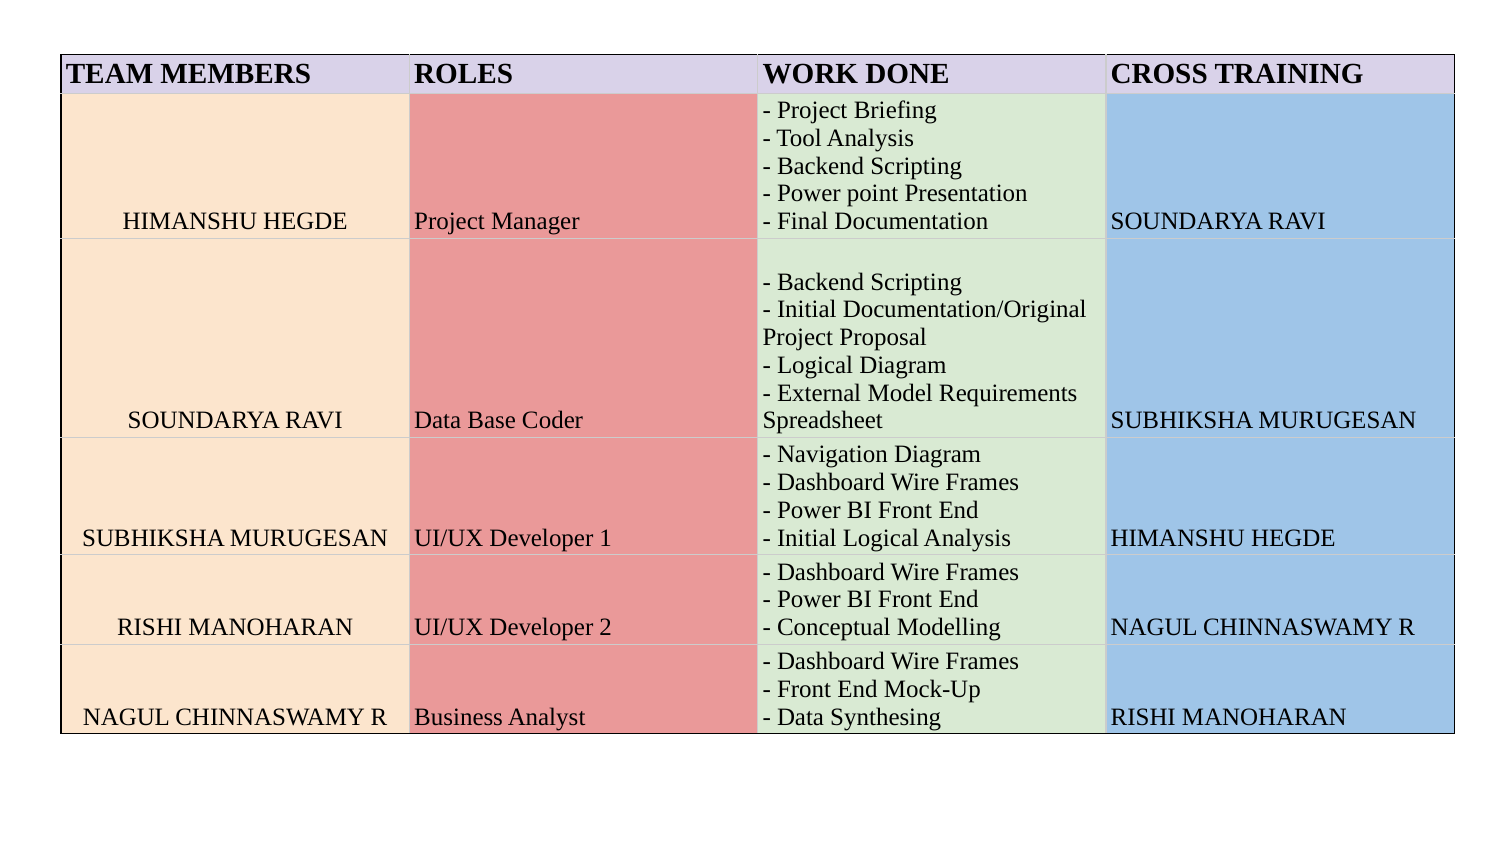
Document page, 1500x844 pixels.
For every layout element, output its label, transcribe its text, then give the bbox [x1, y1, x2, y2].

table_cell HIMANSHU HEGDE [62, 94, 409, 238]
table_cell Business Analyst [410, 645, 757, 733]
table_cell NAGUL CHINNASWAMY R [1107, 555, 1454, 644]
table_cell SOUNDARYA RAVI [1107, 94, 1454, 238]
table_cell UI/UX Developer 1 [410, 438, 757, 554]
table_cell Project Manager [410, 94, 757, 238]
table_cell HIMANSHU HEGDE [1107, 438, 1454, 554]
table_cell RISHI MANOHARAN [62, 555, 409, 644]
table_cell Data Base Coder [410, 239, 757, 437]
table_cell - Project Briefing - Tool Analysis - Backend Scripting - Power point Presentation - Final Documentation [758, 94, 1105, 238]
table_cell UI/UX Developer 2 [410, 555, 757, 644]
table_cell - Backend Scripting - Initial Documentation/Original Project Proposal - Logical Diagram - External Model Requirements Spreadsheet [758, 239, 1105, 437]
table_cell RISHI MANOHARAN [1107, 645, 1454, 733]
table_cell SUBHIKSHA MURUGESAN [1107, 239, 1454, 437]
table_cell SOUNDARYA RAVI [62, 239, 409, 437]
table_cell NAGUL CHINNASWAMY R [62, 645, 409, 733]
table_header ROLES [410, 55, 757, 93]
table_cell - Navigation Diagram - Dashboard Wire Frames - Power BI Front End - Initial Logical Analysis [758, 438, 1105, 554]
table_cell - Dashboard Wire Frames - Power BI Front End - Conceptual Modelling [758, 555, 1105, 644]
table_header CROSS TRAINING [1107, 55, 1454, 93]
table_cell SUBHIKSHA MURUGESAN [62, 438, 409, 554]
table_header WORK DONE [758, 55, 1105, 93]
table_cell - Dashboard Wire Frames - Front End Mock-Up - Data Synthesing [758, 645, 1105, 733]
table_header TEAM MEMBERS [62, 55, 409, 93]
